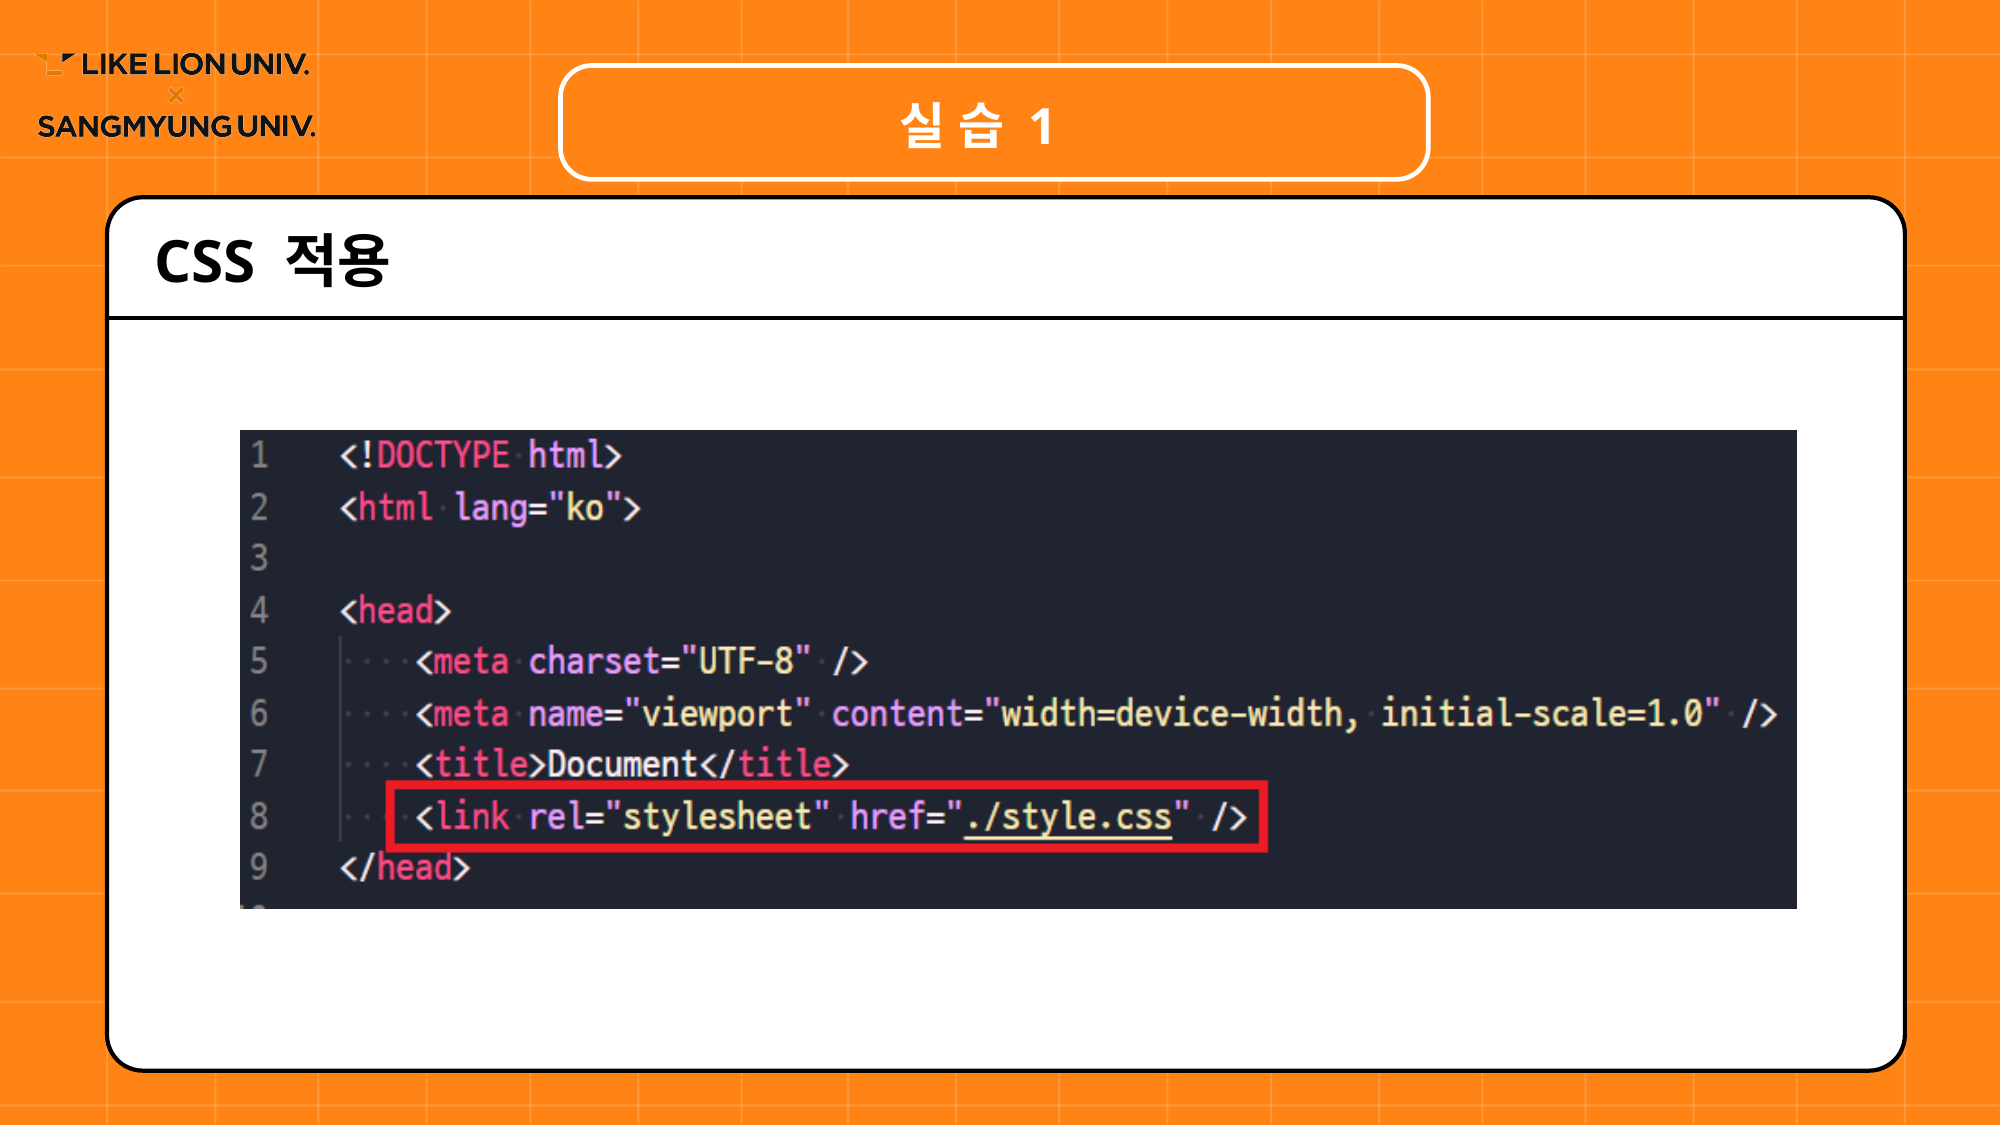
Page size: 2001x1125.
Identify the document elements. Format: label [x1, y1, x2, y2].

text_box [0, 0, 2000, 1125]
picture [32, 39, 317, 152]
text_box [107, 197, 1905, 1071]
picture [240, 430, 1797, 909]
